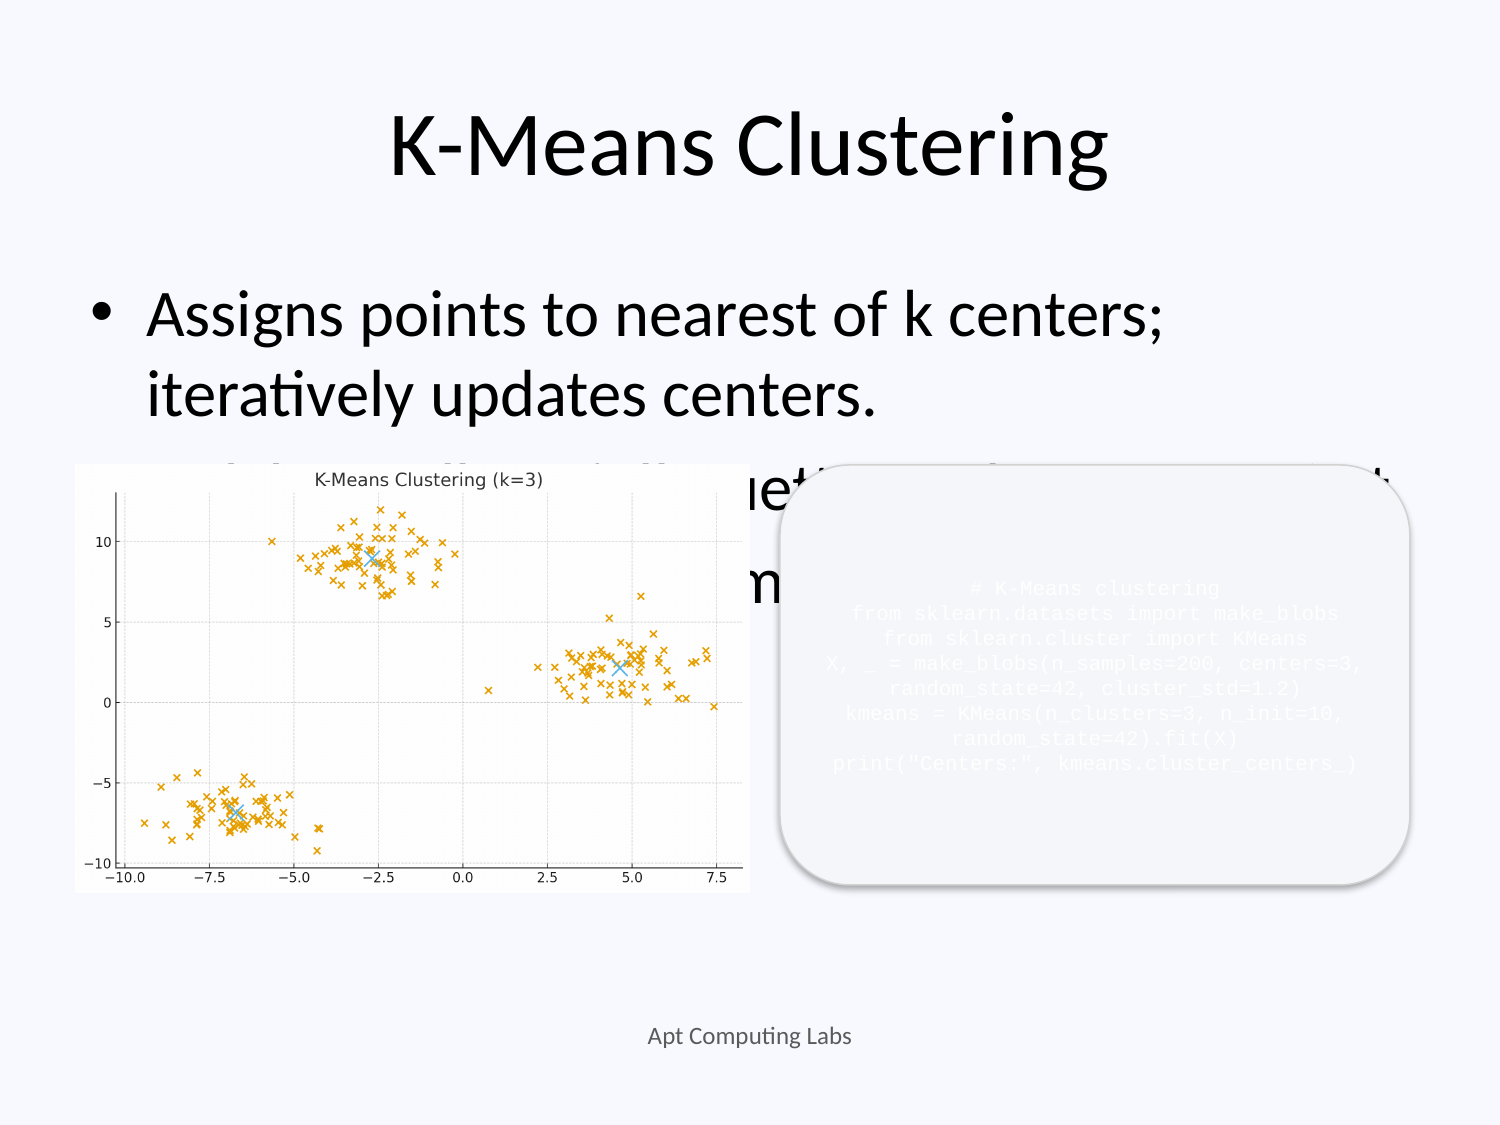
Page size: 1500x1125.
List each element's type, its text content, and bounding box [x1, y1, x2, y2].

picture [74, 464, 751, 893]
list Assigns points to nearest of k centers; iteratively updates centers. Pick k via elbow/silhouette; scale features first. Initialization matters; multiple restarts help. [75, 262, 1425, 1005]
text_box Apt Computing Labs [632, 1012, 868, 1058]
title K-Means Clustering [75, 45, 1425, 233]
text_box # K-Means clustering from sklearn.datasets import make_blobs from sklearn.cluster import KMeans X, _ = make_blobs(n_samples=200, centers=3, random_state=42, cluster_std=1.2) kmeans = KMeans(n_clusters=3, n_init=10, random_state=42).fit(X) print("Centers:", kmeans.cluster_centers_) [779, 464, 1411, 886]
